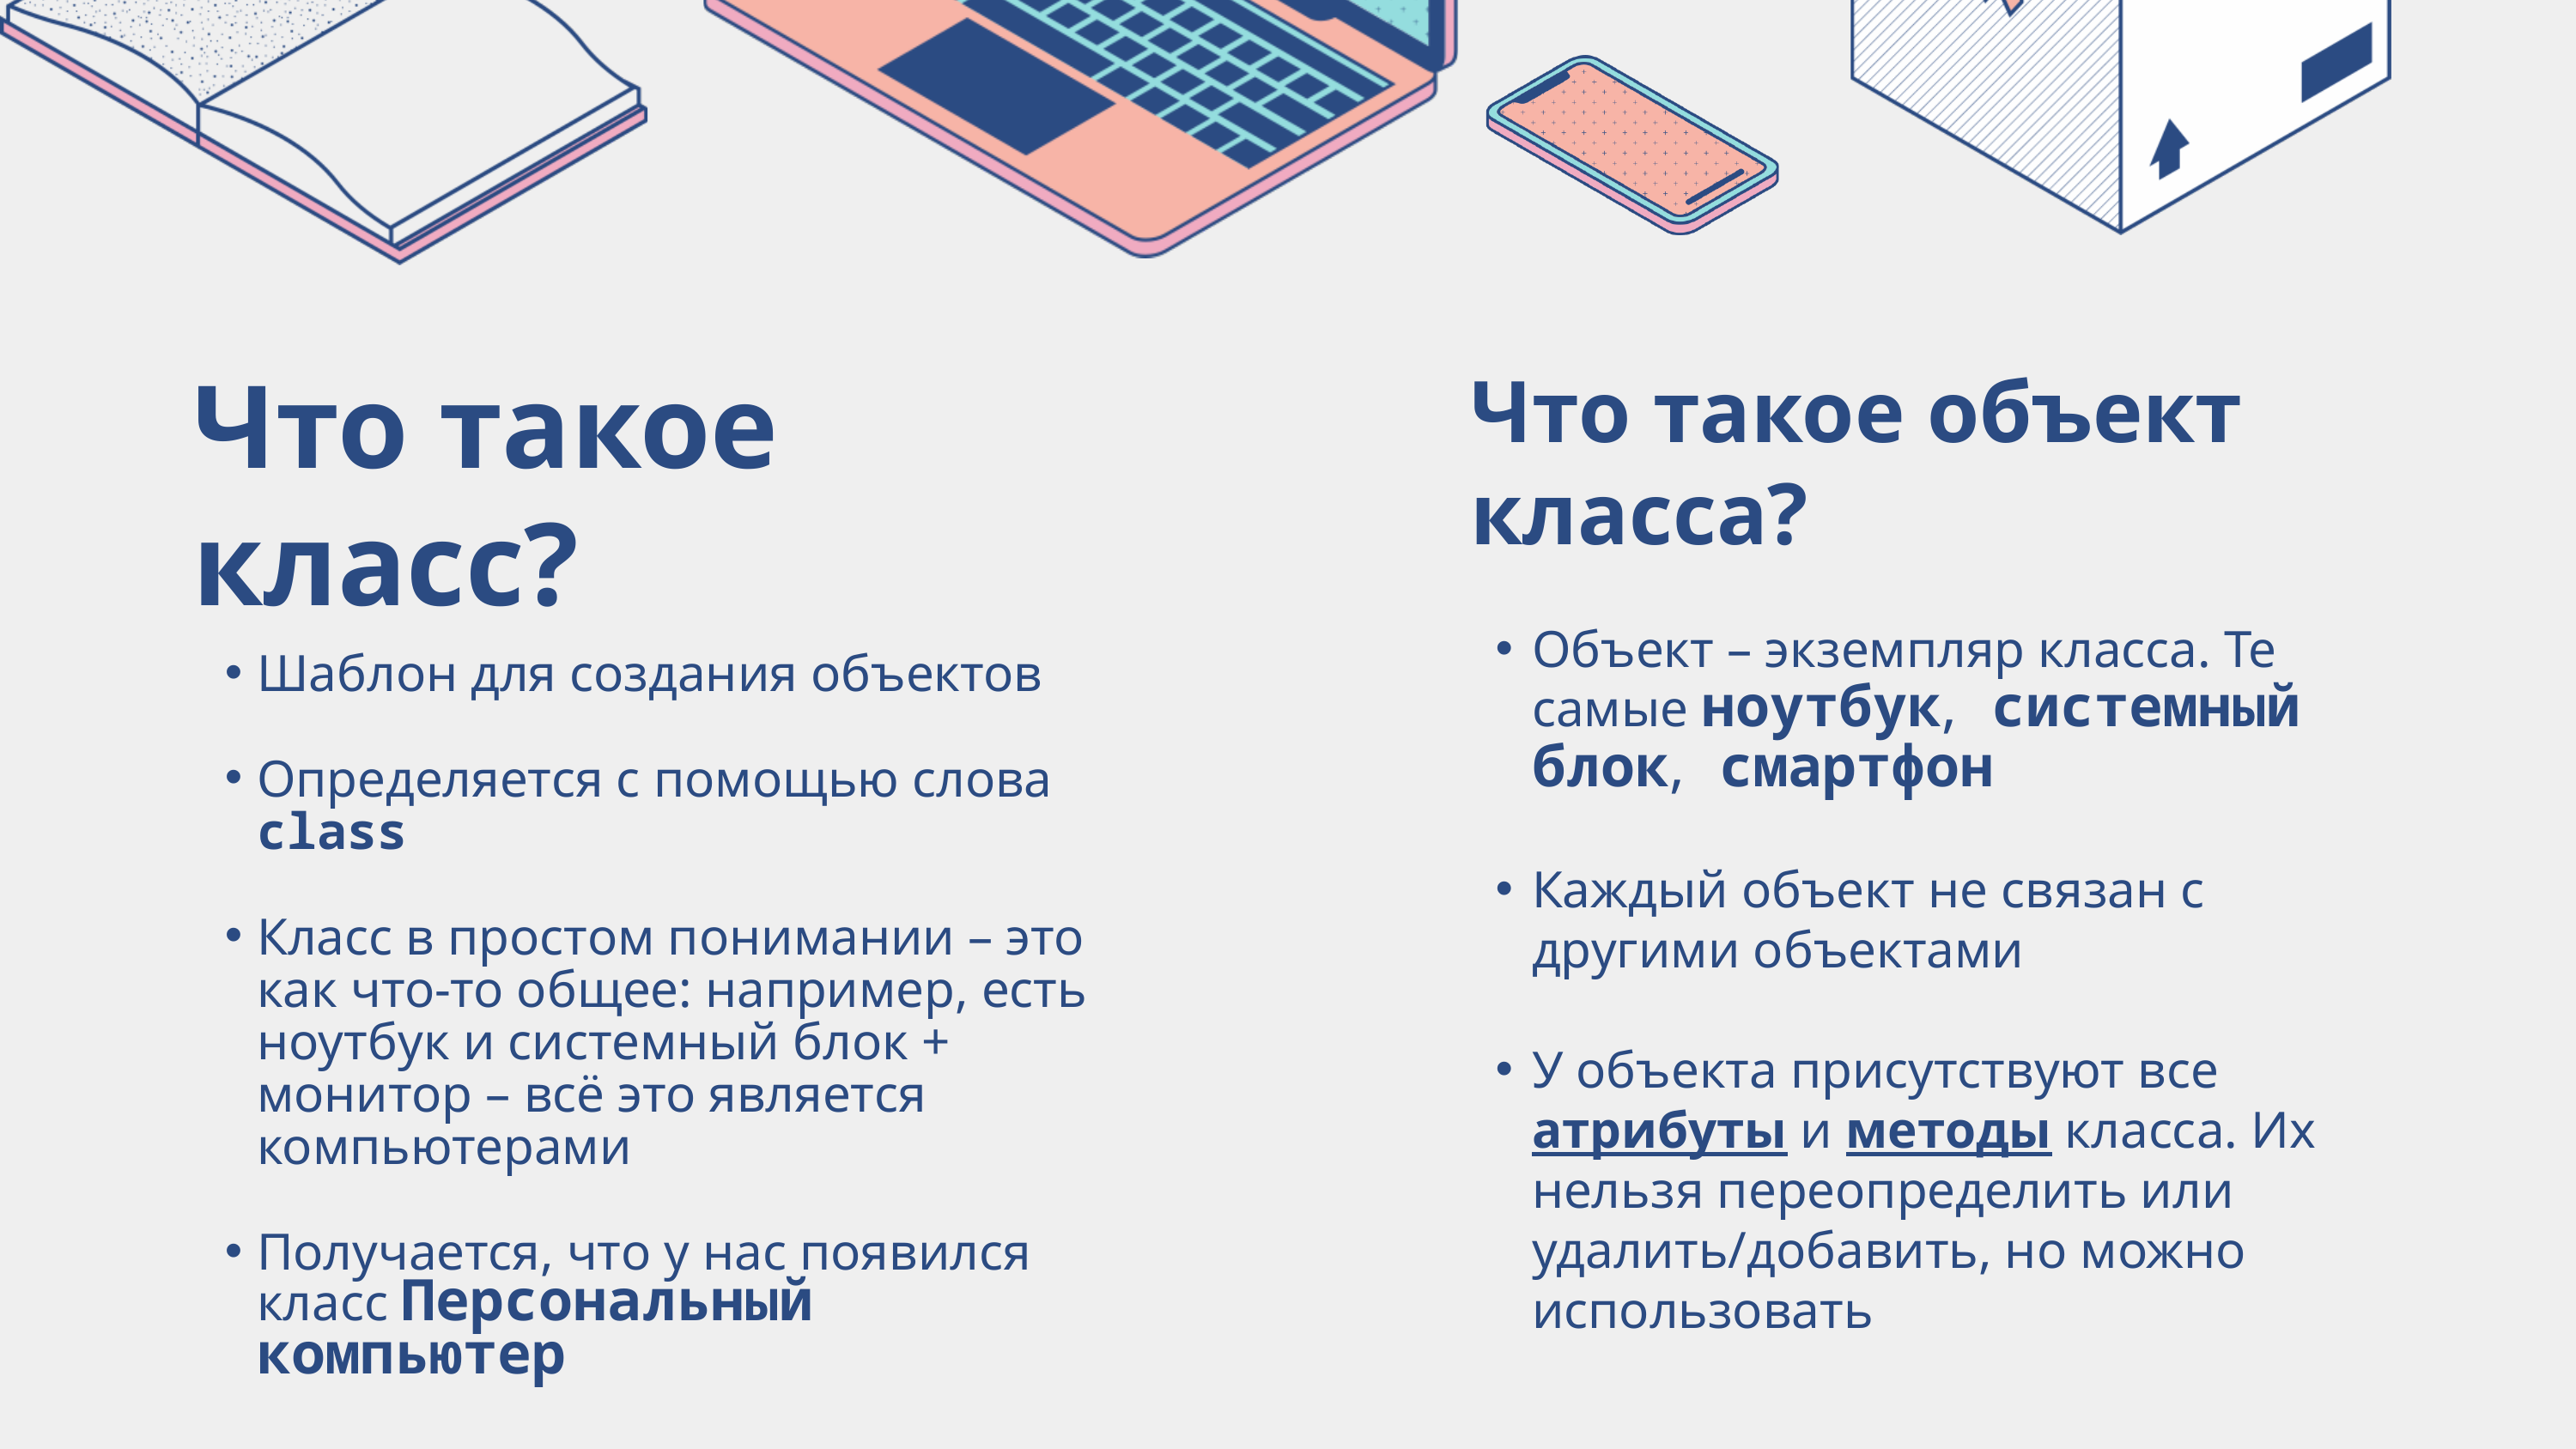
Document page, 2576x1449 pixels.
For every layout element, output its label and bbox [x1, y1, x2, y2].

text_box [1485, 55, 1779, 235]
text_box [1459, 357, 2384, 1349]
text_box [192, 353, 1139, 1331]
text_box [0, 0, 648, 265]
text_box [1850, 0, 2391, 235]
text_box [703, 0, 1459, 258]
